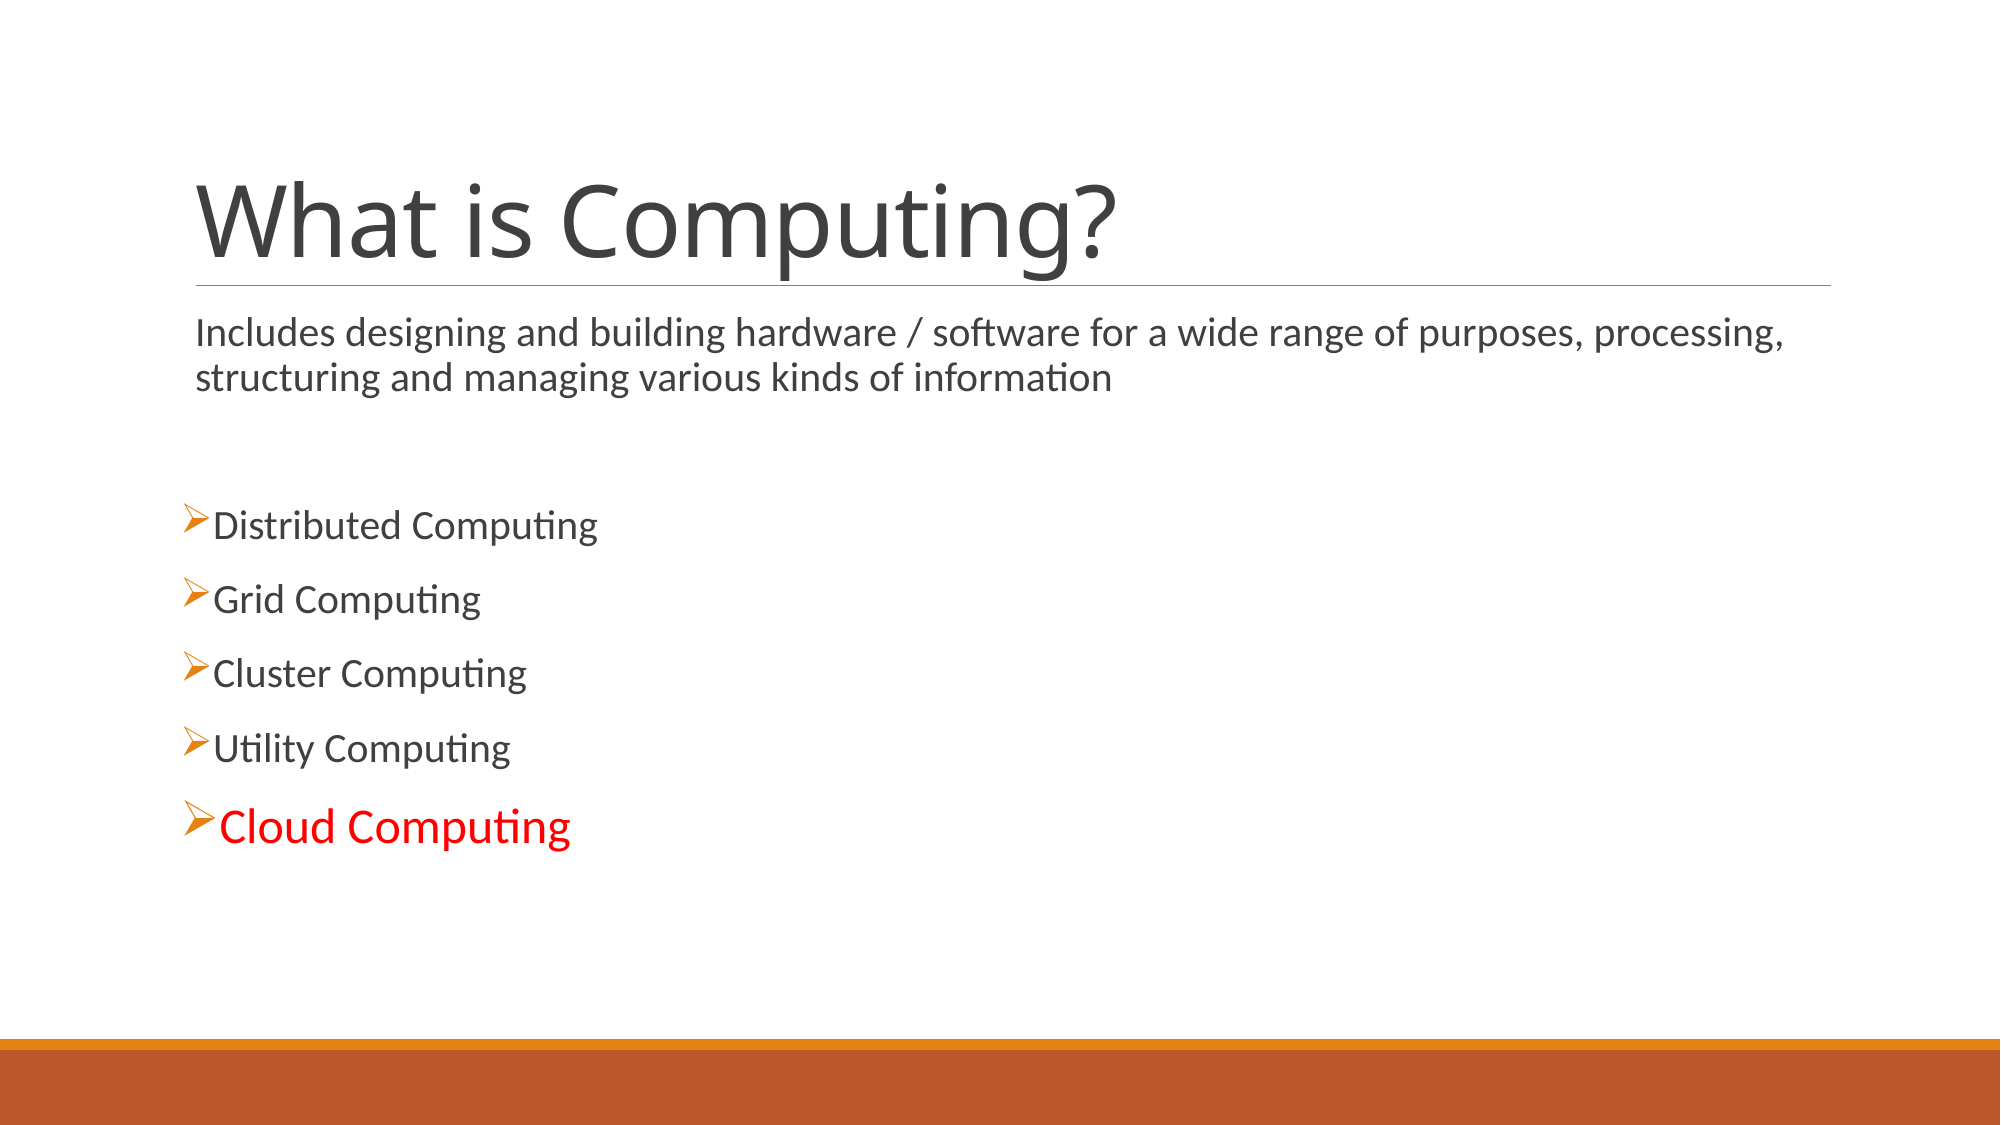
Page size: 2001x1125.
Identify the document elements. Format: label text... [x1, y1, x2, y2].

list Includes designing and building hardware / software for a wide range of purposes, processing, structuring and managing various kinds of information Distributed Computing Grid Computing Cluster Computing Utility Computing Cloud Computing [180, 302, 1830, 963]
title What is Computing? [180, 47, 1830, 285]
